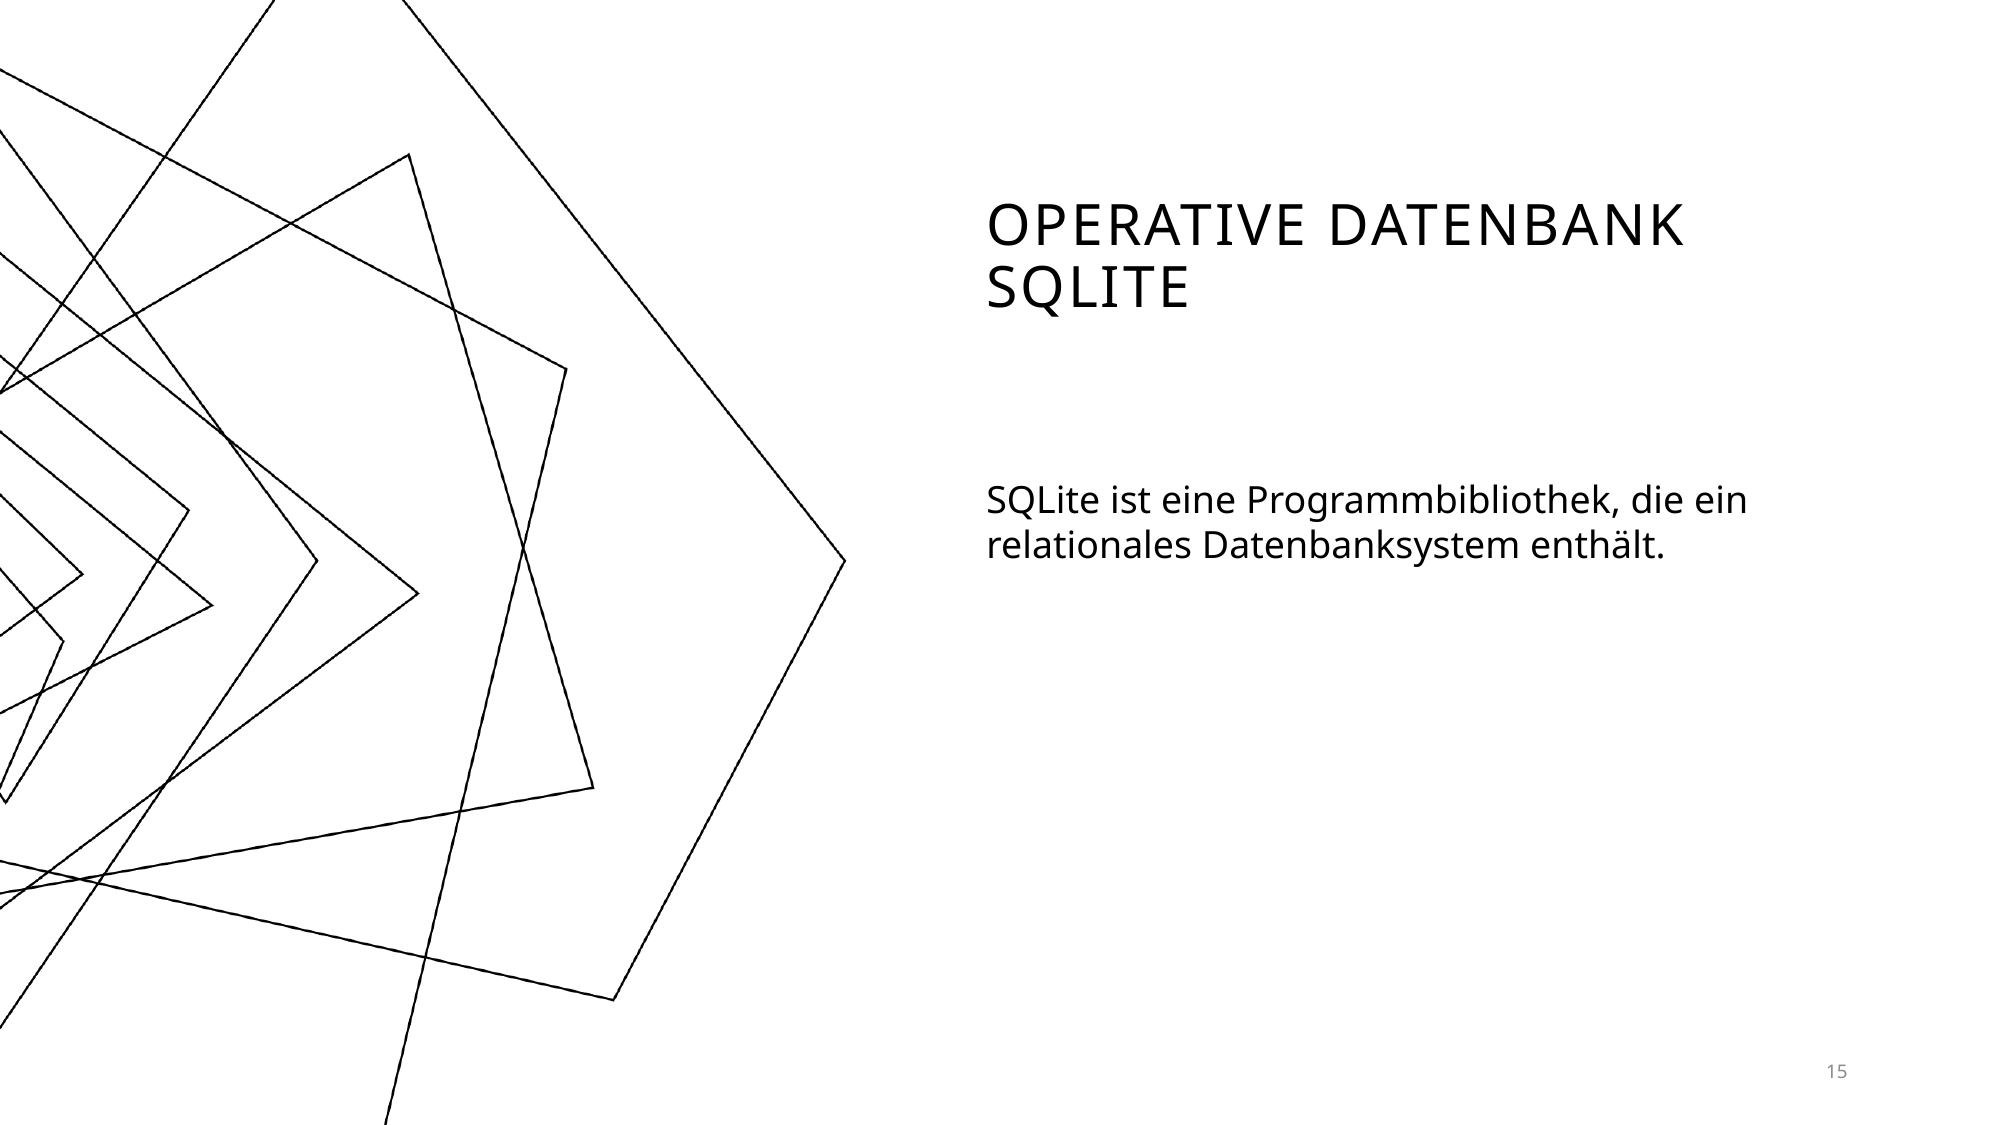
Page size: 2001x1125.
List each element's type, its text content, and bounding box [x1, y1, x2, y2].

list SQLite ist eine Programmbibliothek, die ein relationales Datenbanksystem enthält. [971, 468, 1863, 992]
title Operative Datenbank SQLite [971, 189, 1863, 328]
picture [0, 0, 893, 1125]
slide_number 15 [1412, 1042, 1863, 1103]
